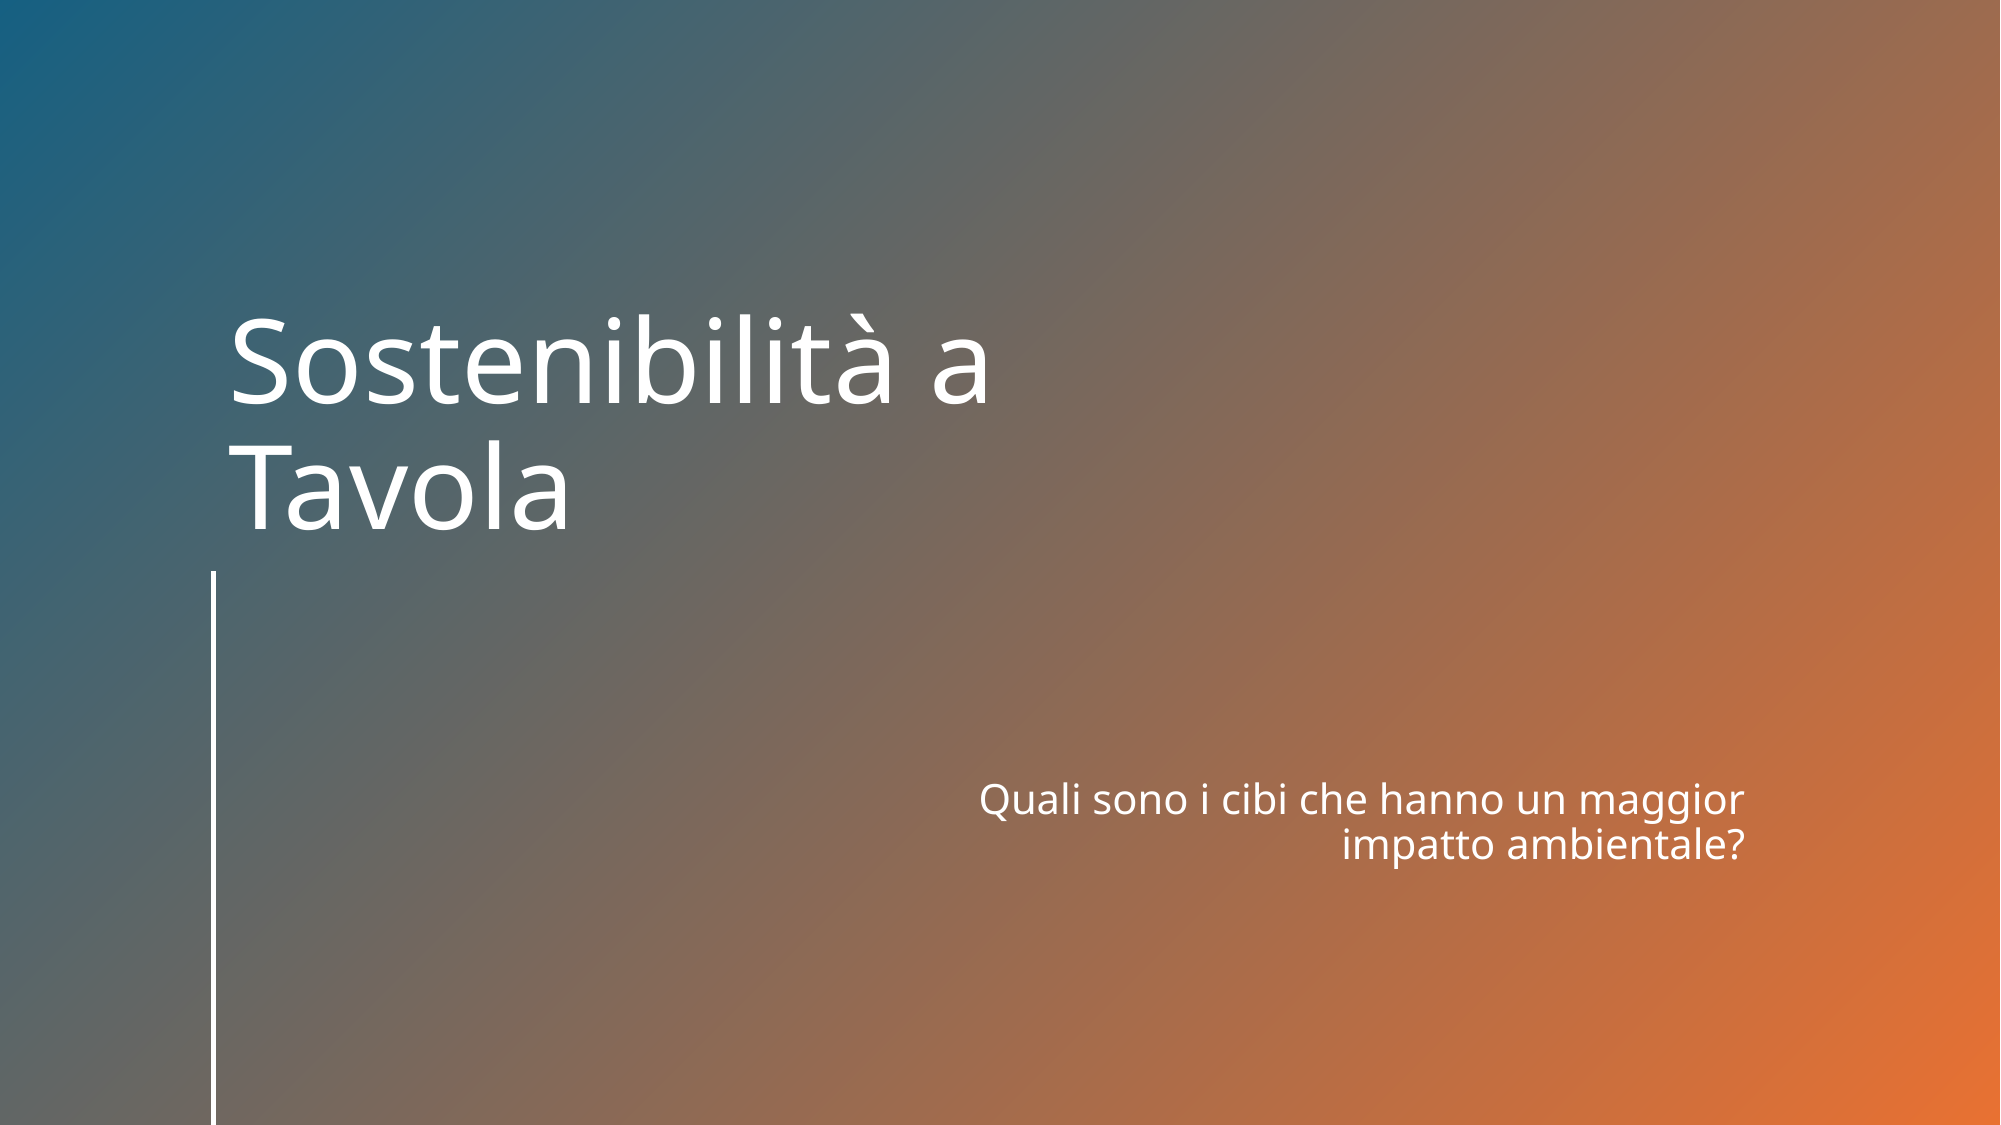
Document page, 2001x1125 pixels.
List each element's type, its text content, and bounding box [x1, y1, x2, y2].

subtitle Quali sono i cibi che hanno un maggior impatto ambientale? [925, 770, 1761, 968]
text_box [0, 0, 2000, 1125]
title Sostenibilità a Tavola [213, 96, 1119, 563]
